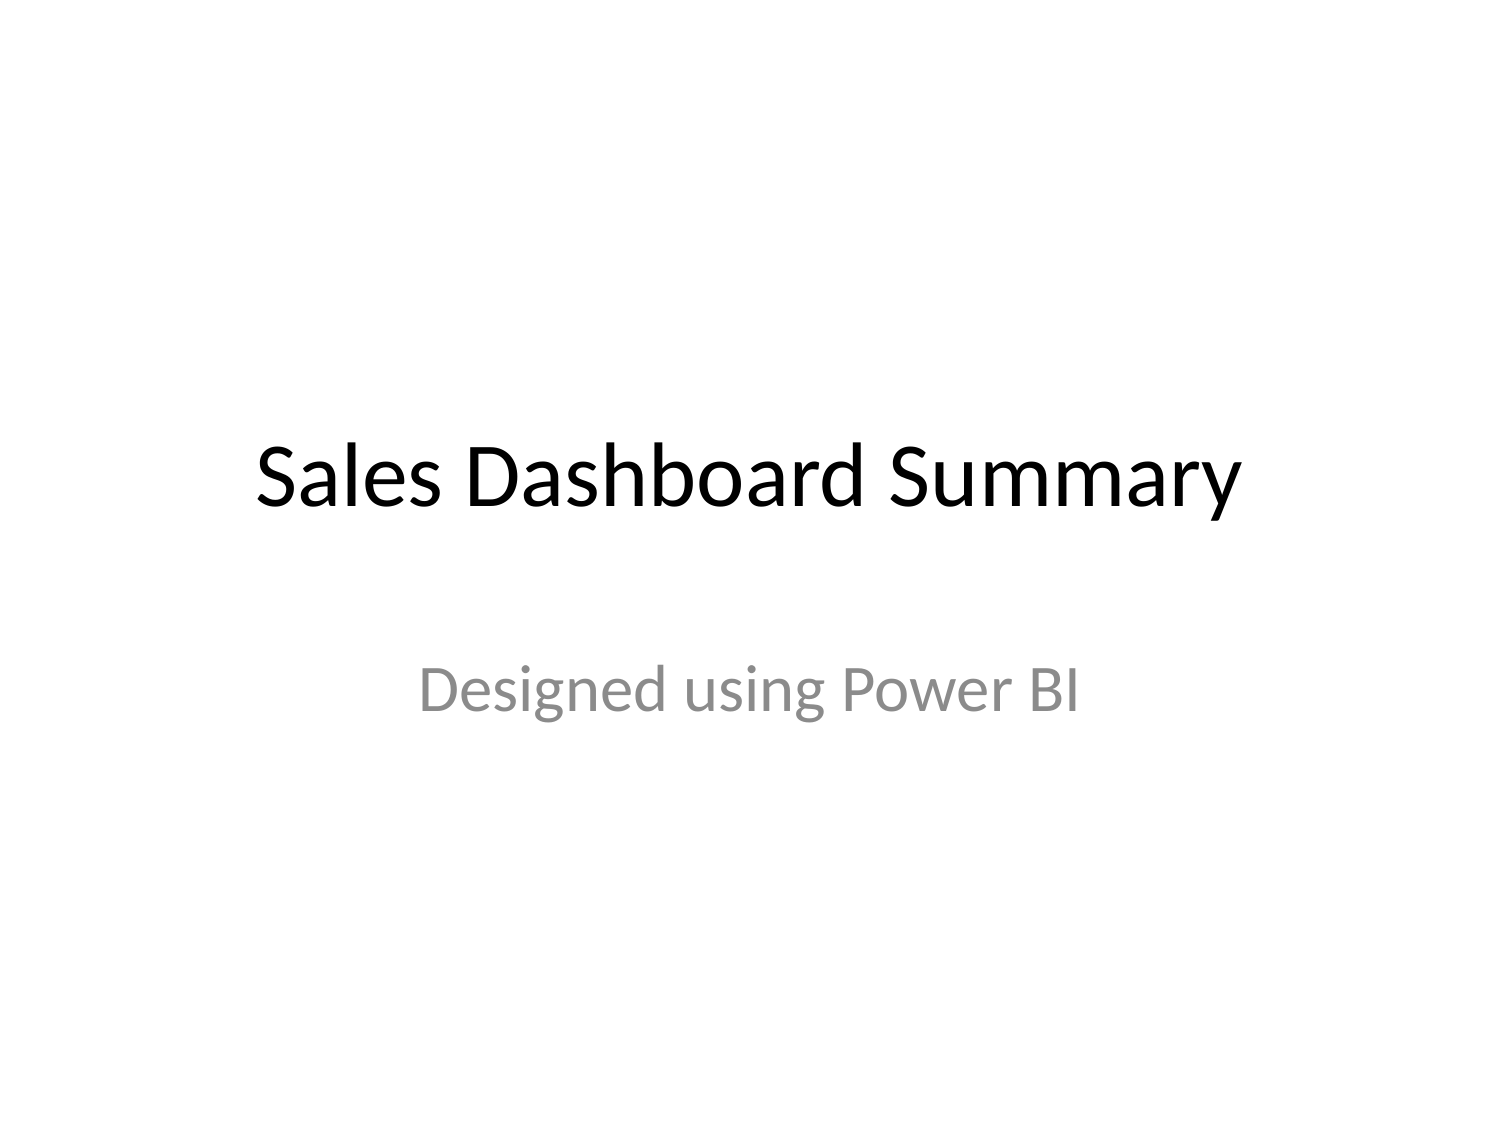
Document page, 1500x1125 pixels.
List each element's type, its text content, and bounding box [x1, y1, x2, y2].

title Sales Dashboard Summary [112, 349, 1388, 591]
subtitle Designed using Power BI [225, 637, 1275, 925]
